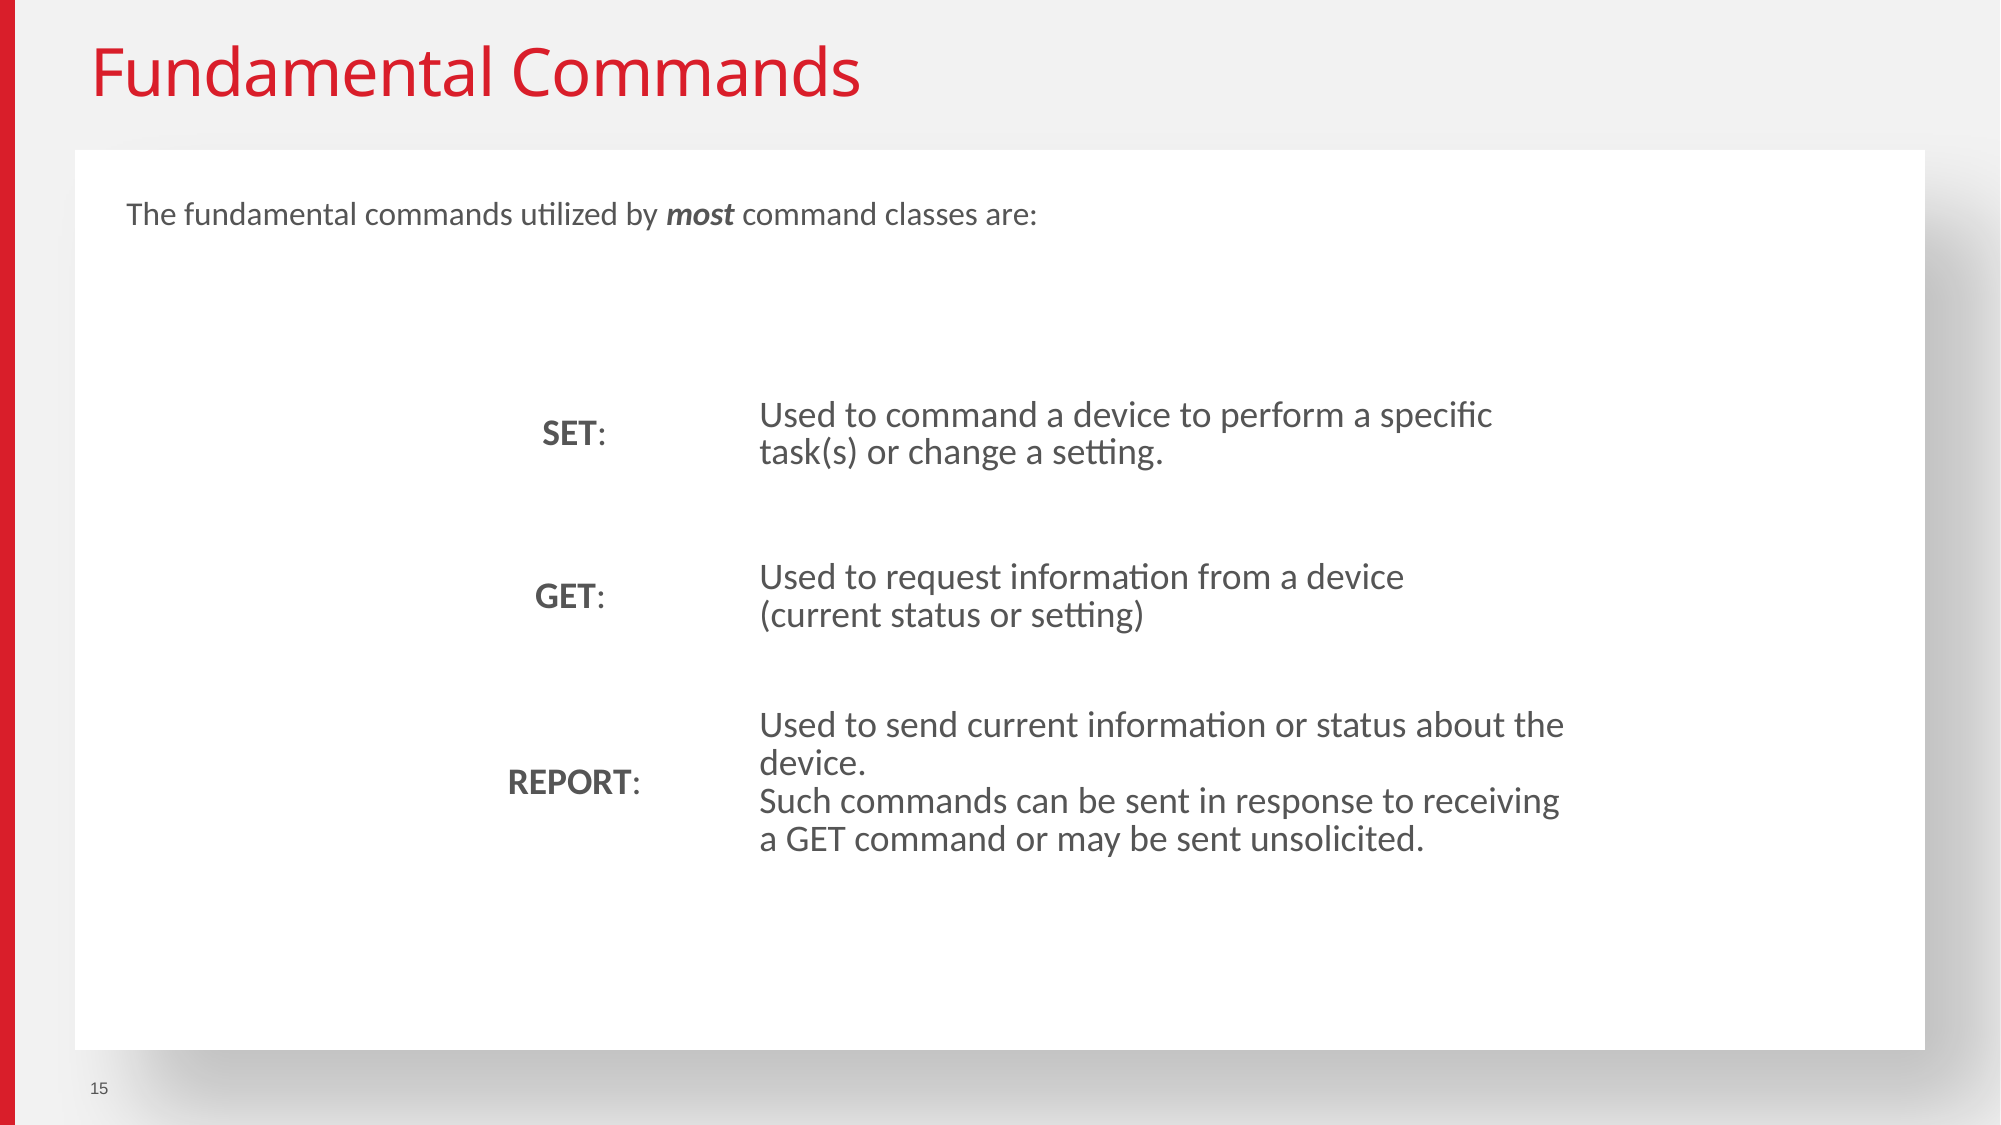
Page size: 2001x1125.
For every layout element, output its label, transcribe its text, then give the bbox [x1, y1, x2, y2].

table_cell REPORT: [405, 680, 744, 890]
list The fundamental commands utilized by most command classes are: [111, 187, 1887, 1013]
table_cell Used to send current information or status about the device. Such commands can be sent in response to receiving a GET command or may be sent unsolicited. [744, 680, 1593, 890]
table_cell Used to request information from a device (current status or setting) [744, 518, 1593, 680]
slide_number 15 [75, 1050, 128, 1125]
table_header SET: [405, 355, 744, 518]
table_cell GET: [405, 518, 744, 680]
table_header Used to command a device to perform a specific task(s) or change a setting. [744, 355, 1593, 518]
title Fundamental Commands [75, 0, 1925, 150]
